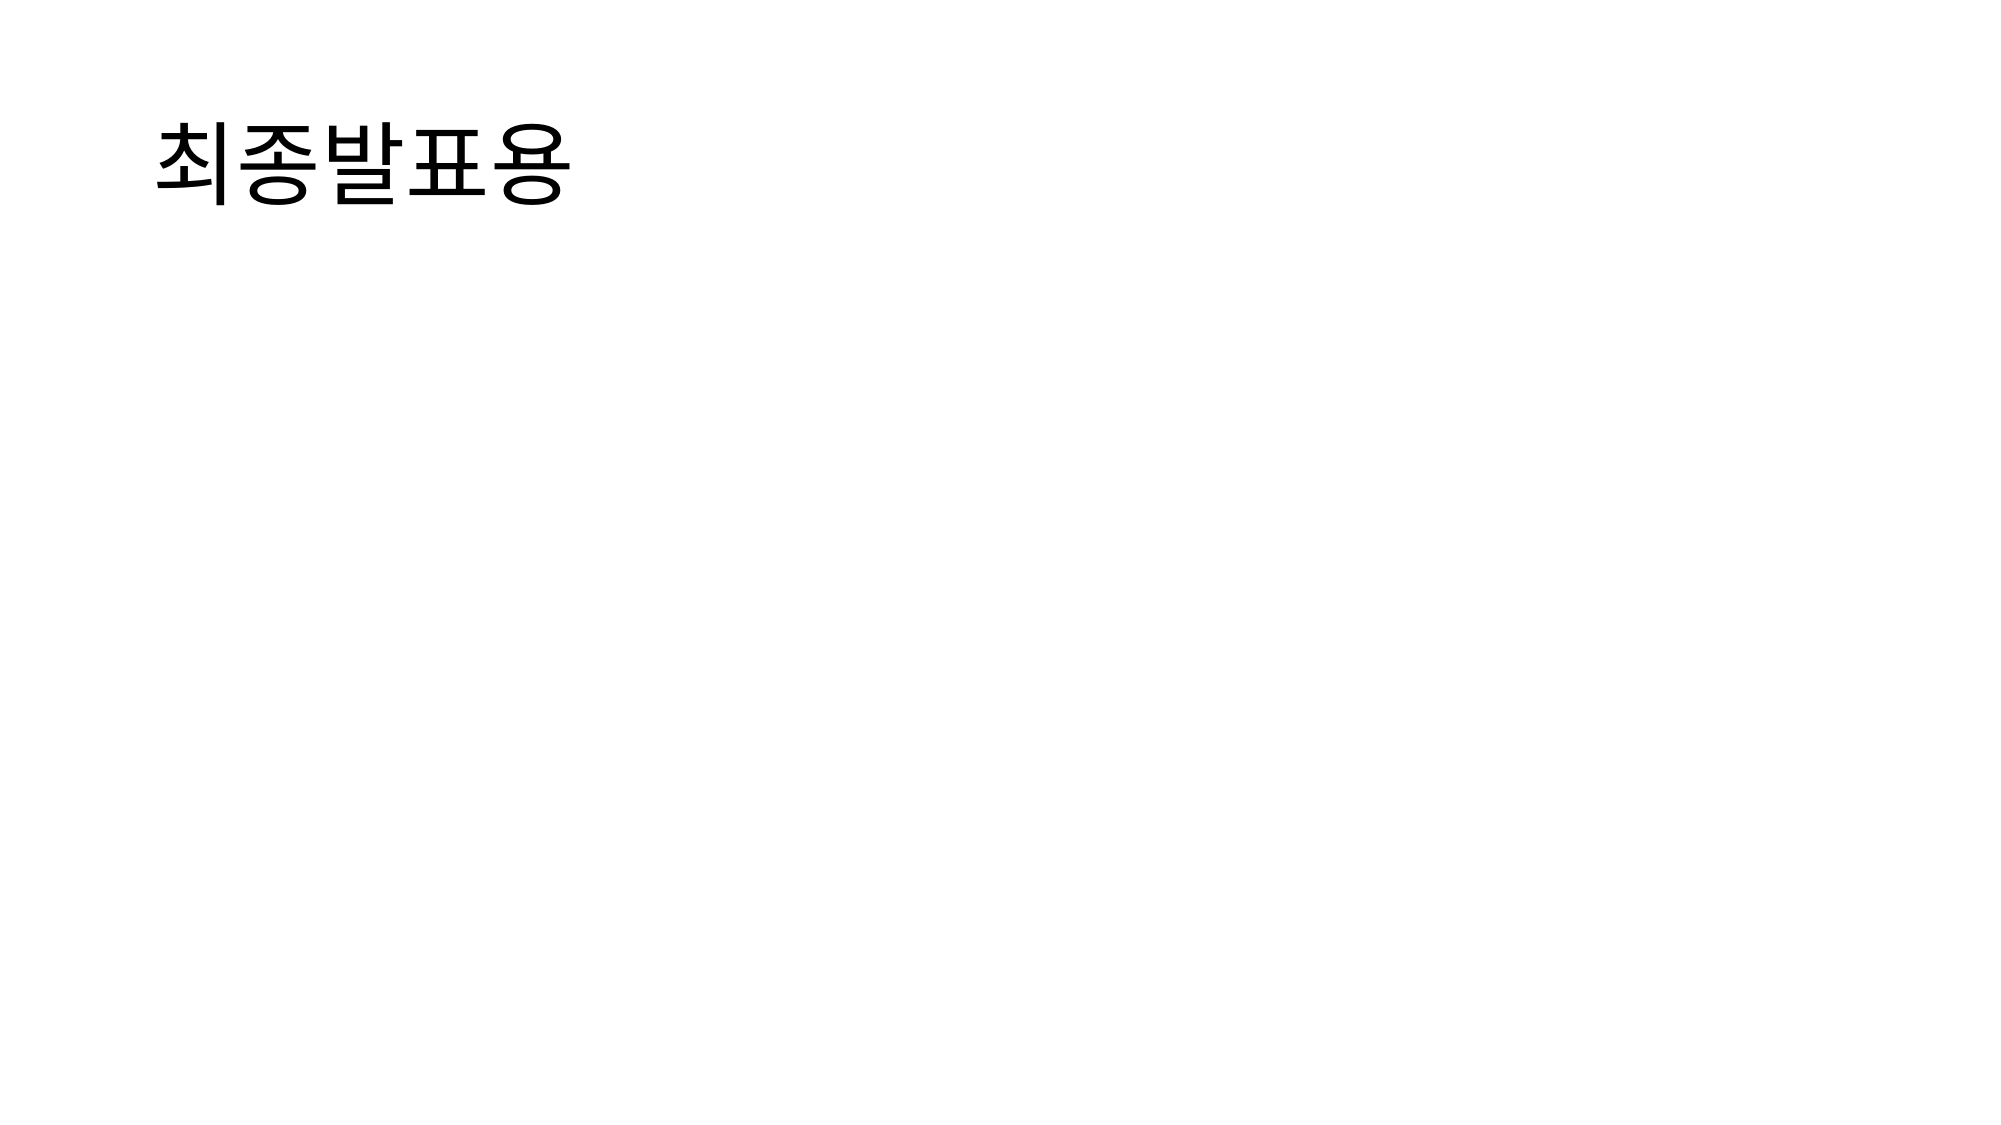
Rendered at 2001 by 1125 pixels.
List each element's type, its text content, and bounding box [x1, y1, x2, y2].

title 최종발표용 [137, 59, 1863, 278]
